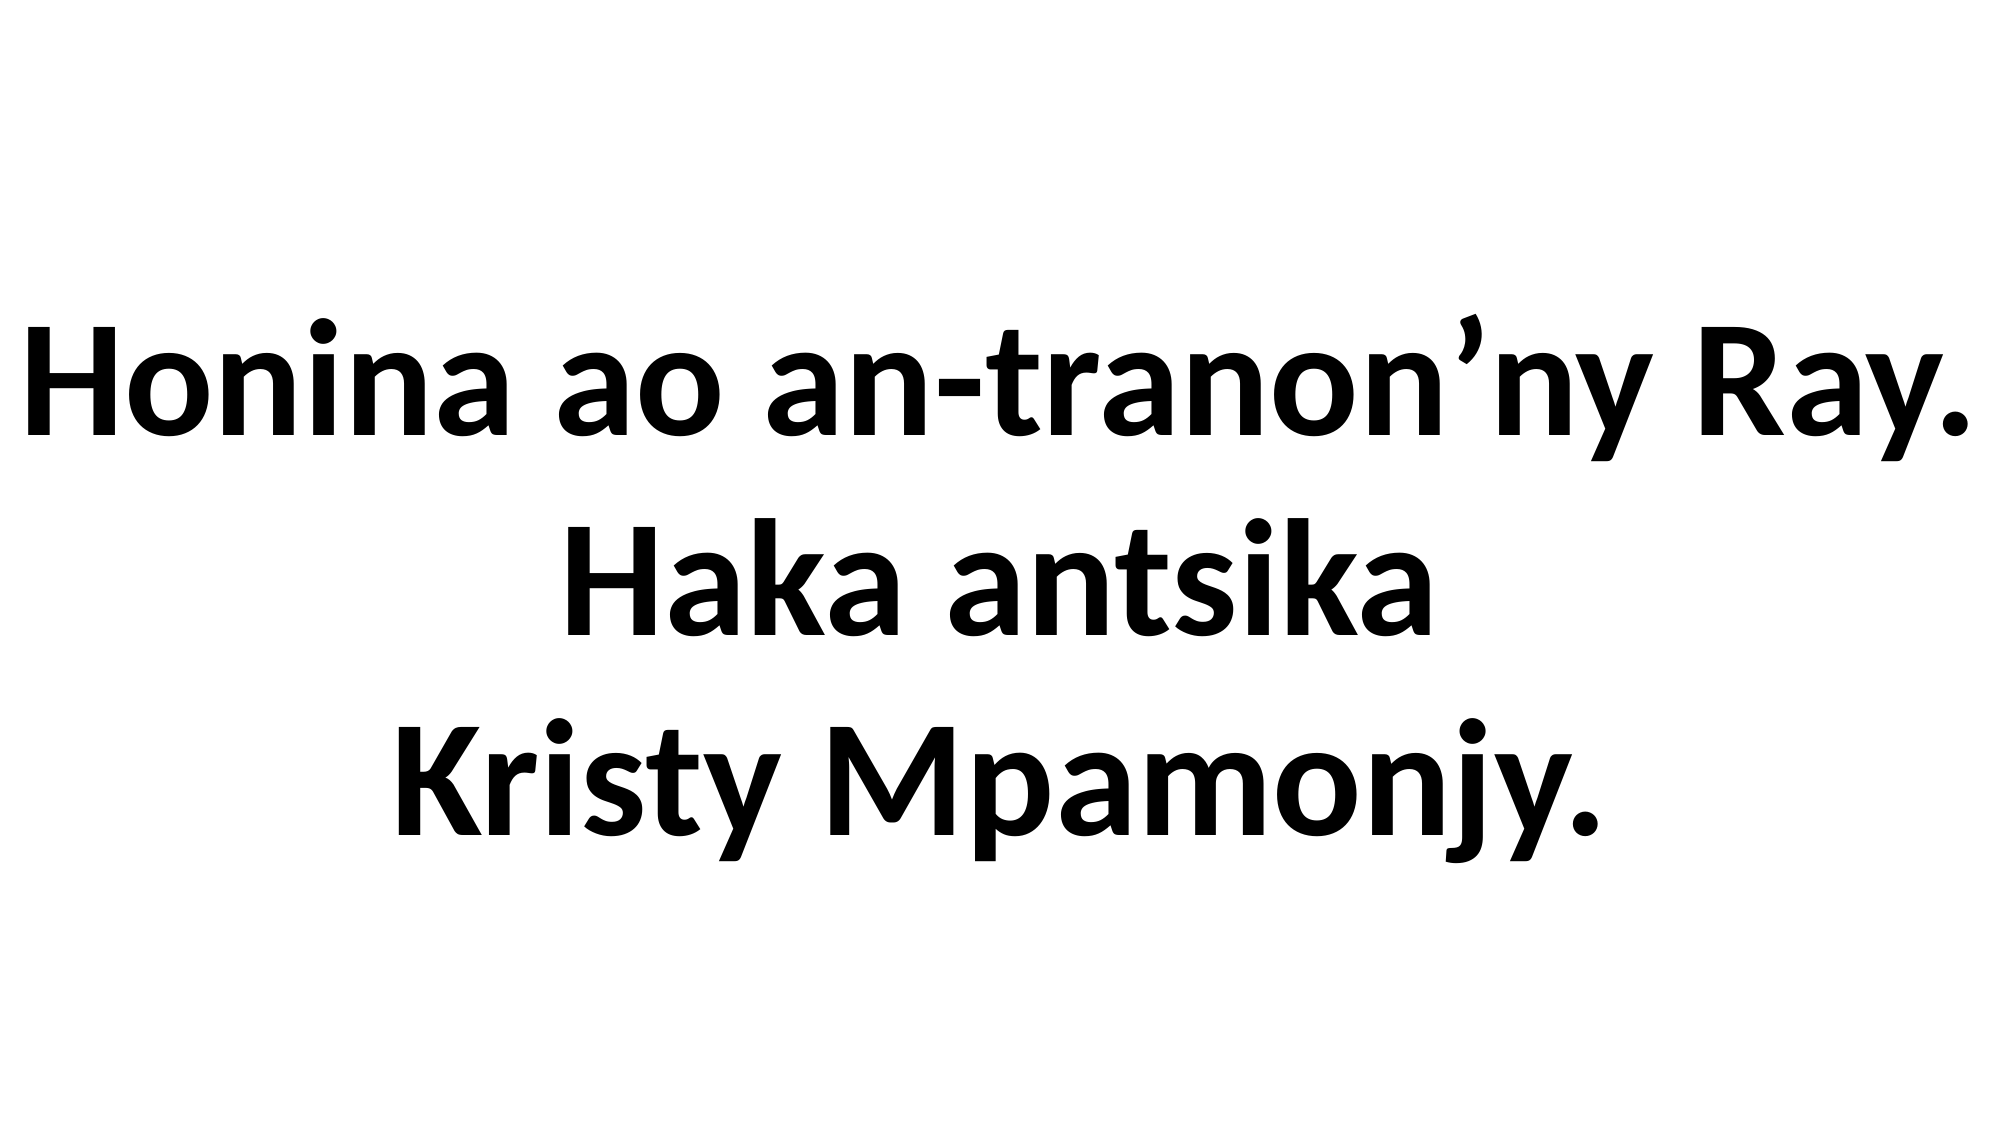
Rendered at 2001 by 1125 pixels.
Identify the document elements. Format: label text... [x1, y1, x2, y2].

text_box Honina ao an-tranon’ny Ray. Haka antsika Kristy Mpamonjy. [0, 261, 2000, 876]
